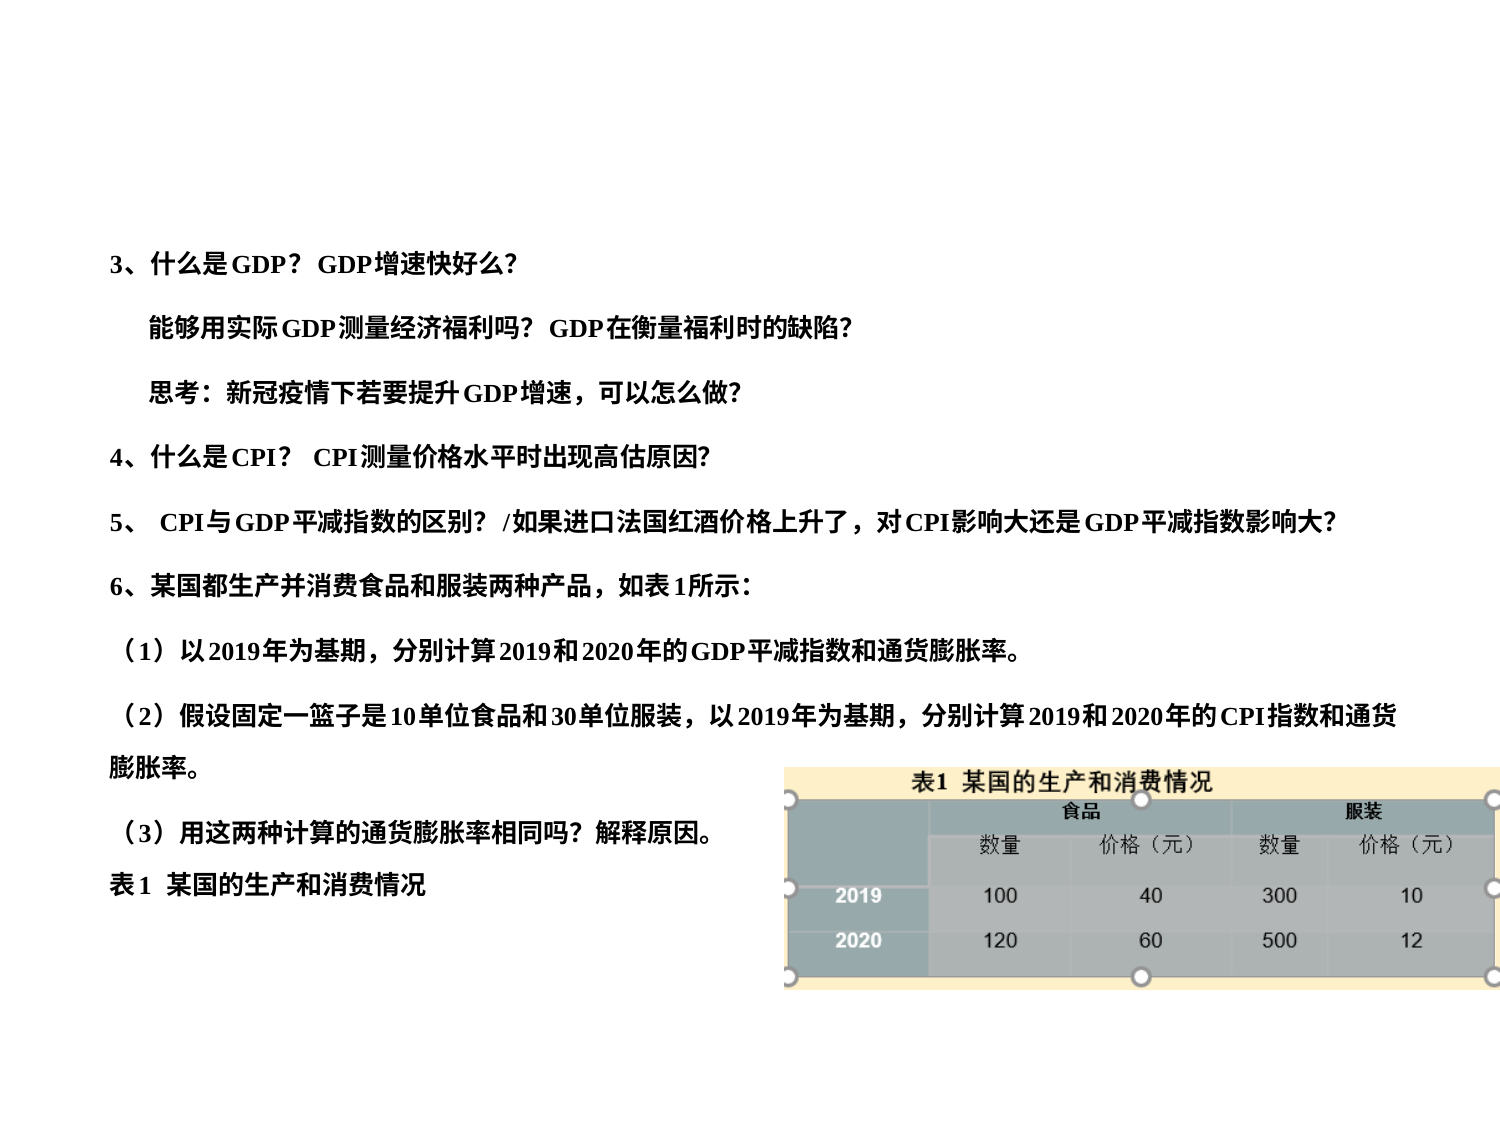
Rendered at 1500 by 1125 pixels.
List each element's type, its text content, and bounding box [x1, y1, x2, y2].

list 3、什么是GDP？GDP增速快好么？ 能够用实际GDP测量经济福利吗？GDP在衡量福利时的缺陷？ 思考：新冠疫情下若要提升GDP增速，可以怎么做？ 4、什么是CPI？ CPI测量价格水平时出现高估原因？ 5、 CPI与GDP平减指数的区别？/如果进口法国红酒价格上升了，对CPI影响大还是GDP平减指数影响大？ 6、某国都生产并消费食品和服装两种产品，如表1所示： （1）以2019年为基期，分别计算2019和2020年的GDP平减指数和通货膨胀率。 （2）假设固定一篮子是10单位食品和30单位服装，以2019年为基期，分别计算2019和2020年的CPI指数和通货膨胀率。 （3）用这两种计算的通货膨胀率相同吗？解释原因。 表1 某国的生产和消费情况 [94, 220, 1434, 914]
picture [784, 767, 1500, 991]
